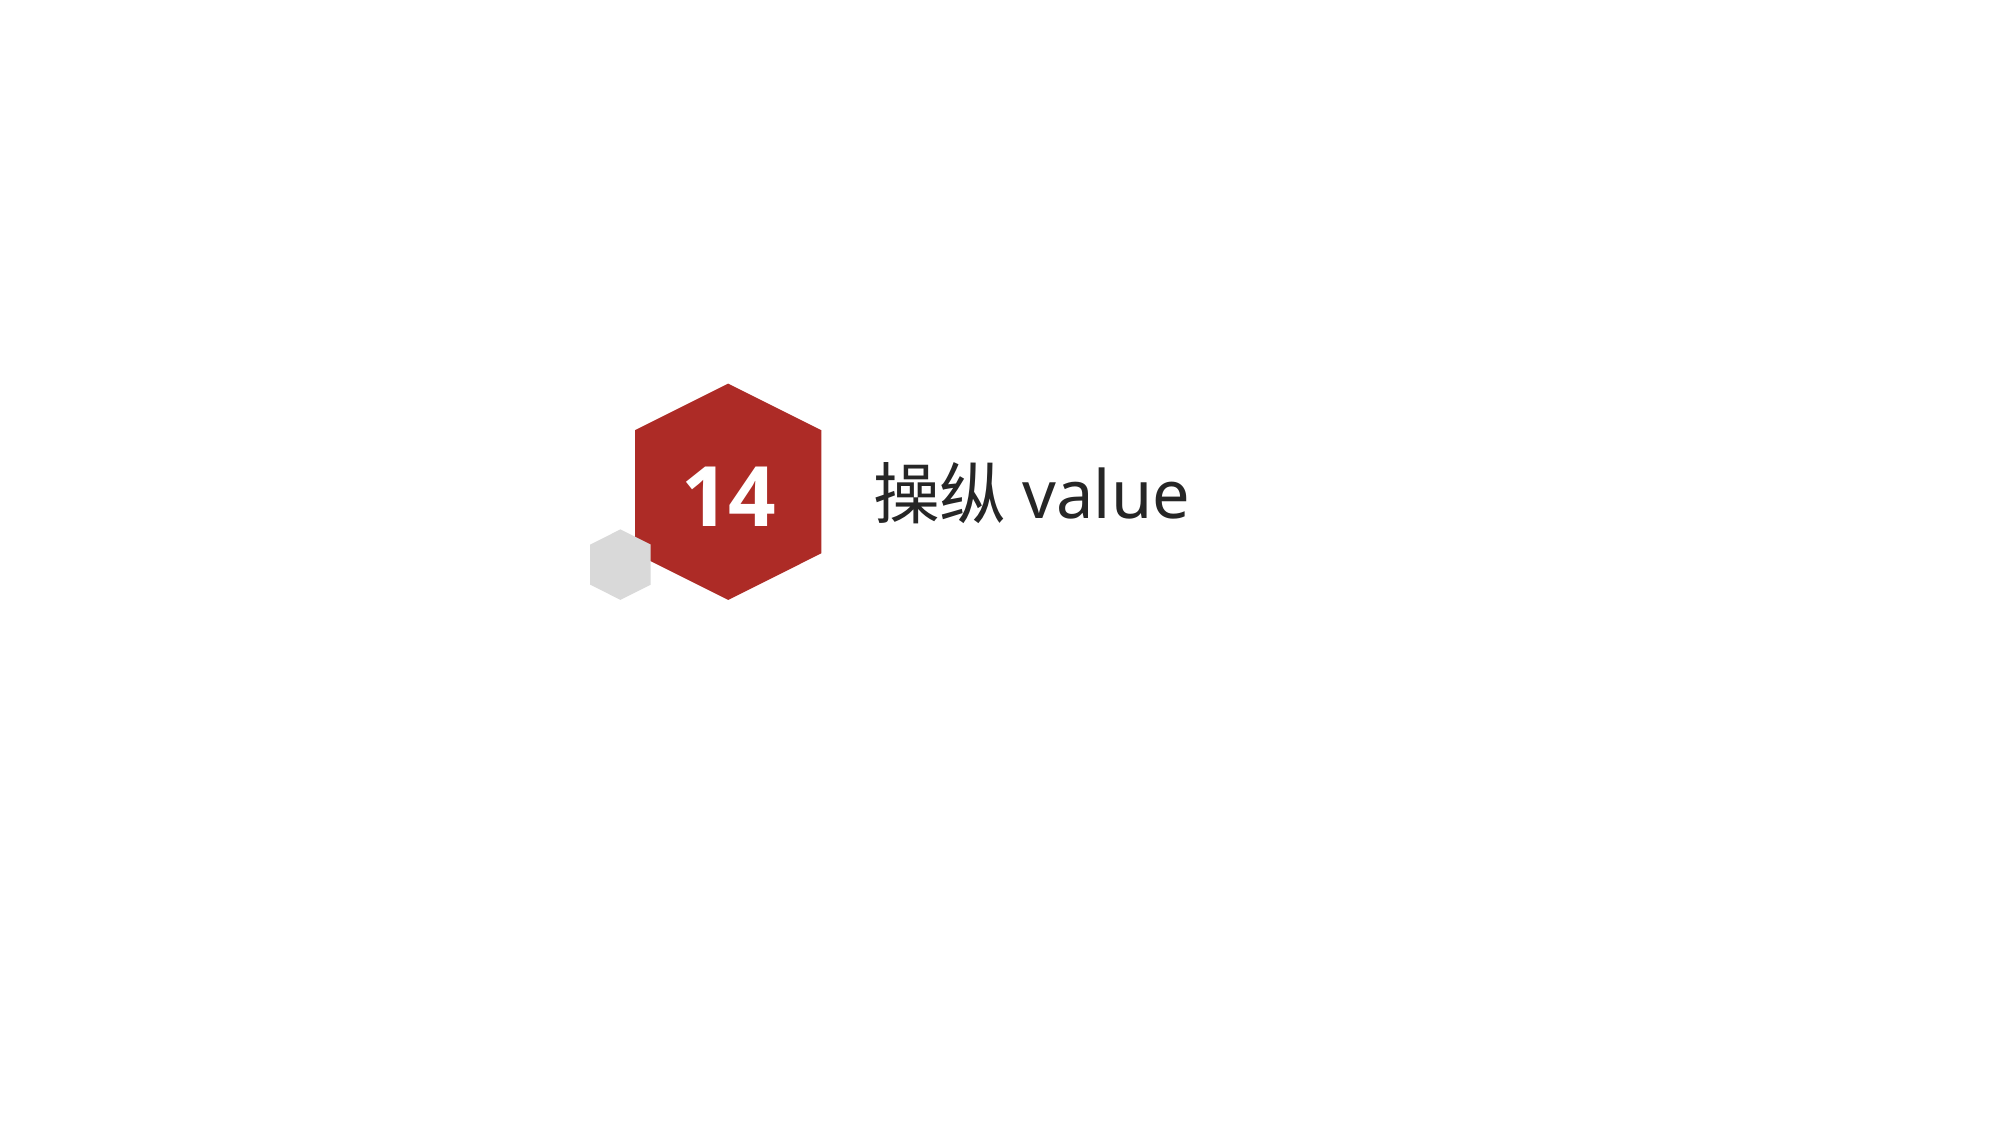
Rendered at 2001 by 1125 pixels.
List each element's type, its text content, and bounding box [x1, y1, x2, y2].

title 操纵value [858, 453, 1950, 672]
list 14 [636, 404, 822, 594]
